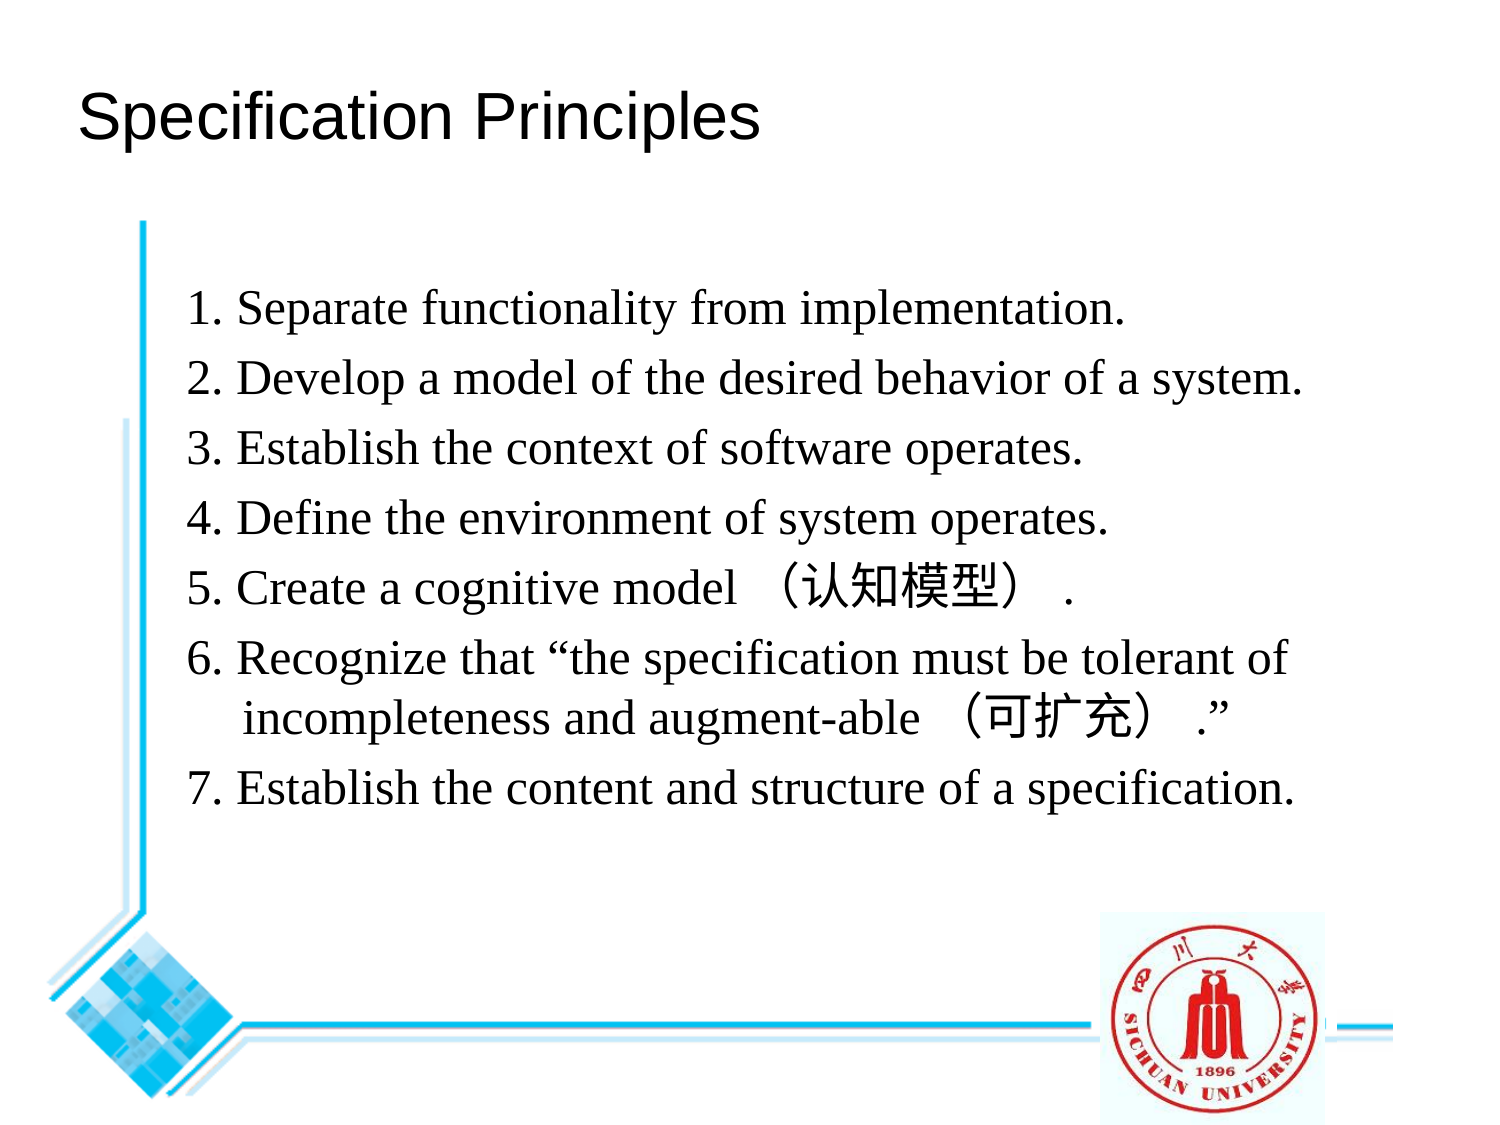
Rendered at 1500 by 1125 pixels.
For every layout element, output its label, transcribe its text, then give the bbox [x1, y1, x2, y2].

list 1. Separate functionality from implementation. 2. Develop a model of the desired behavior of a system. 3. Establish the context of software operates. 4. Define the environment of system operates. 5. Create a cognitive model（认知模型）. 6. Recognize that “the specification must be tolerant of incompleteness and augment-able（可扩充）.” 7. Establish the content and structure of a specification. [171, 267, 1459, 868]
picture [35, 209, 1393, 1125]
title Specification Principles [62, 37, 1413, 188]
